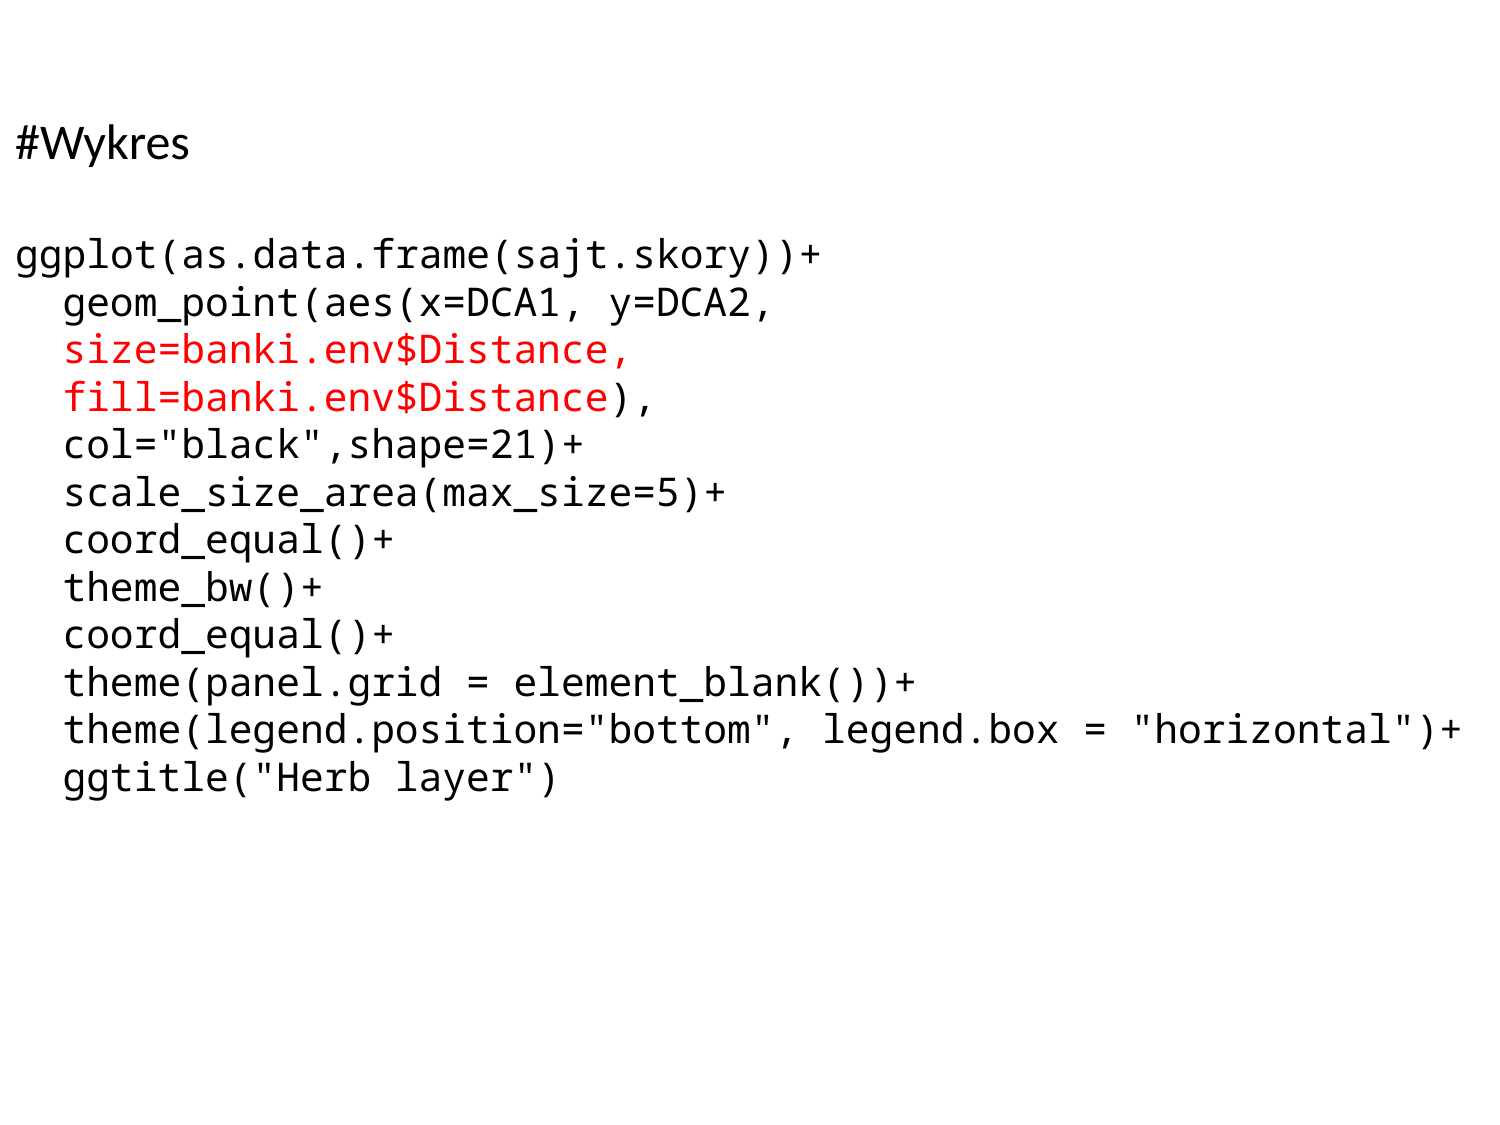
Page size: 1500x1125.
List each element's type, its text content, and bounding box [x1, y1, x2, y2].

text_box #Wykres ggplot(as.data.frame(sajt.skory))+ geom_point(aes(x=DCA1, y=DCA2, size=banki.env$Distance, fill=banki.env$Distance), col="black",shape=21)+ scale_size_area(max_size=5)+ coord_equal()+ theme_bw()+ coord_equal()+ theme(panel.grid = element_blank())+ theme(legend.position="bottom", legend.box = "horizontal")+ ggtitle("Herb layer") [0, 101, 1500, 807]
